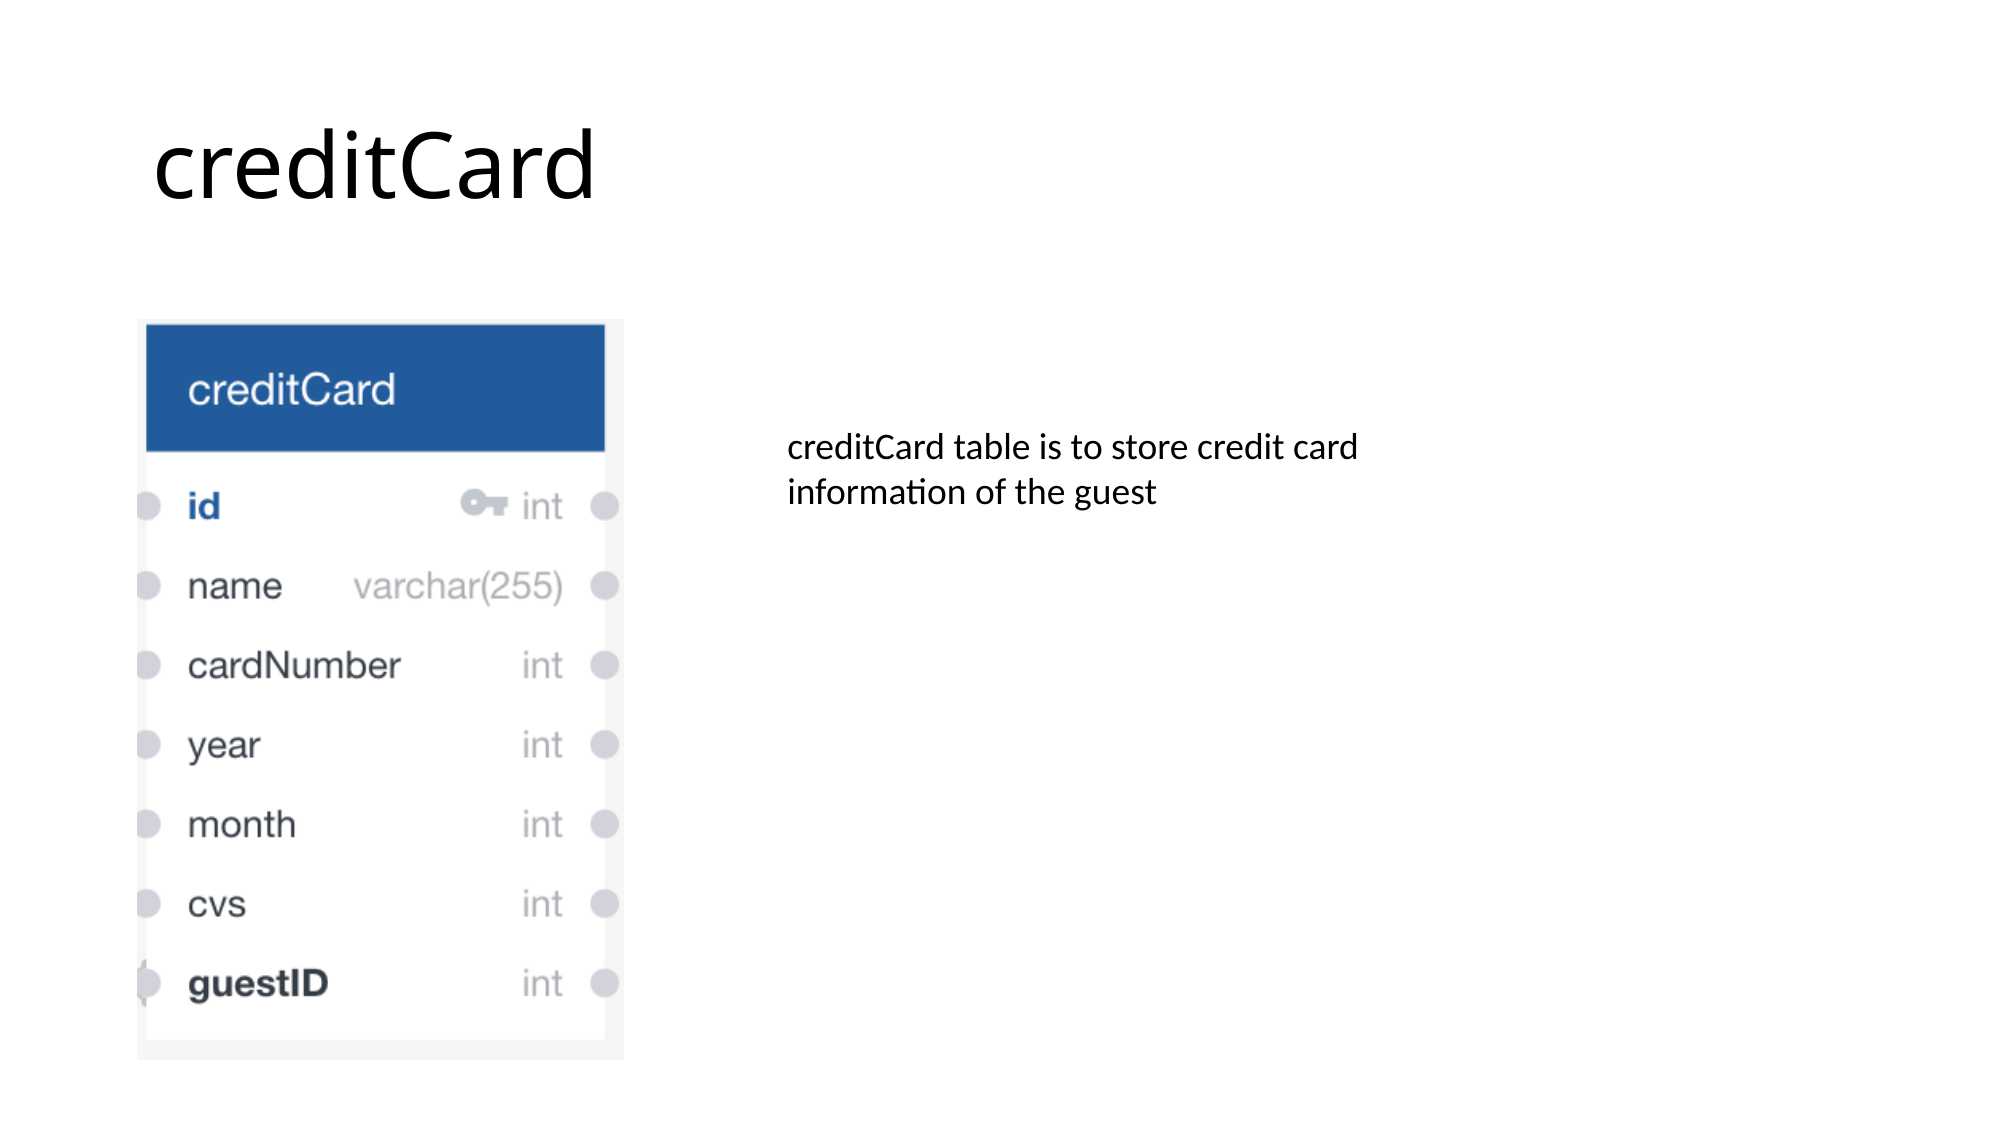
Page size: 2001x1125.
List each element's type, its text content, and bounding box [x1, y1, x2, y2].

title creditCard [137, 59, 1863, 278]
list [137, 319, 624, 1060]
text_box creditCard table is to store credit card information of the guest [772, 414, 1404, 520]
